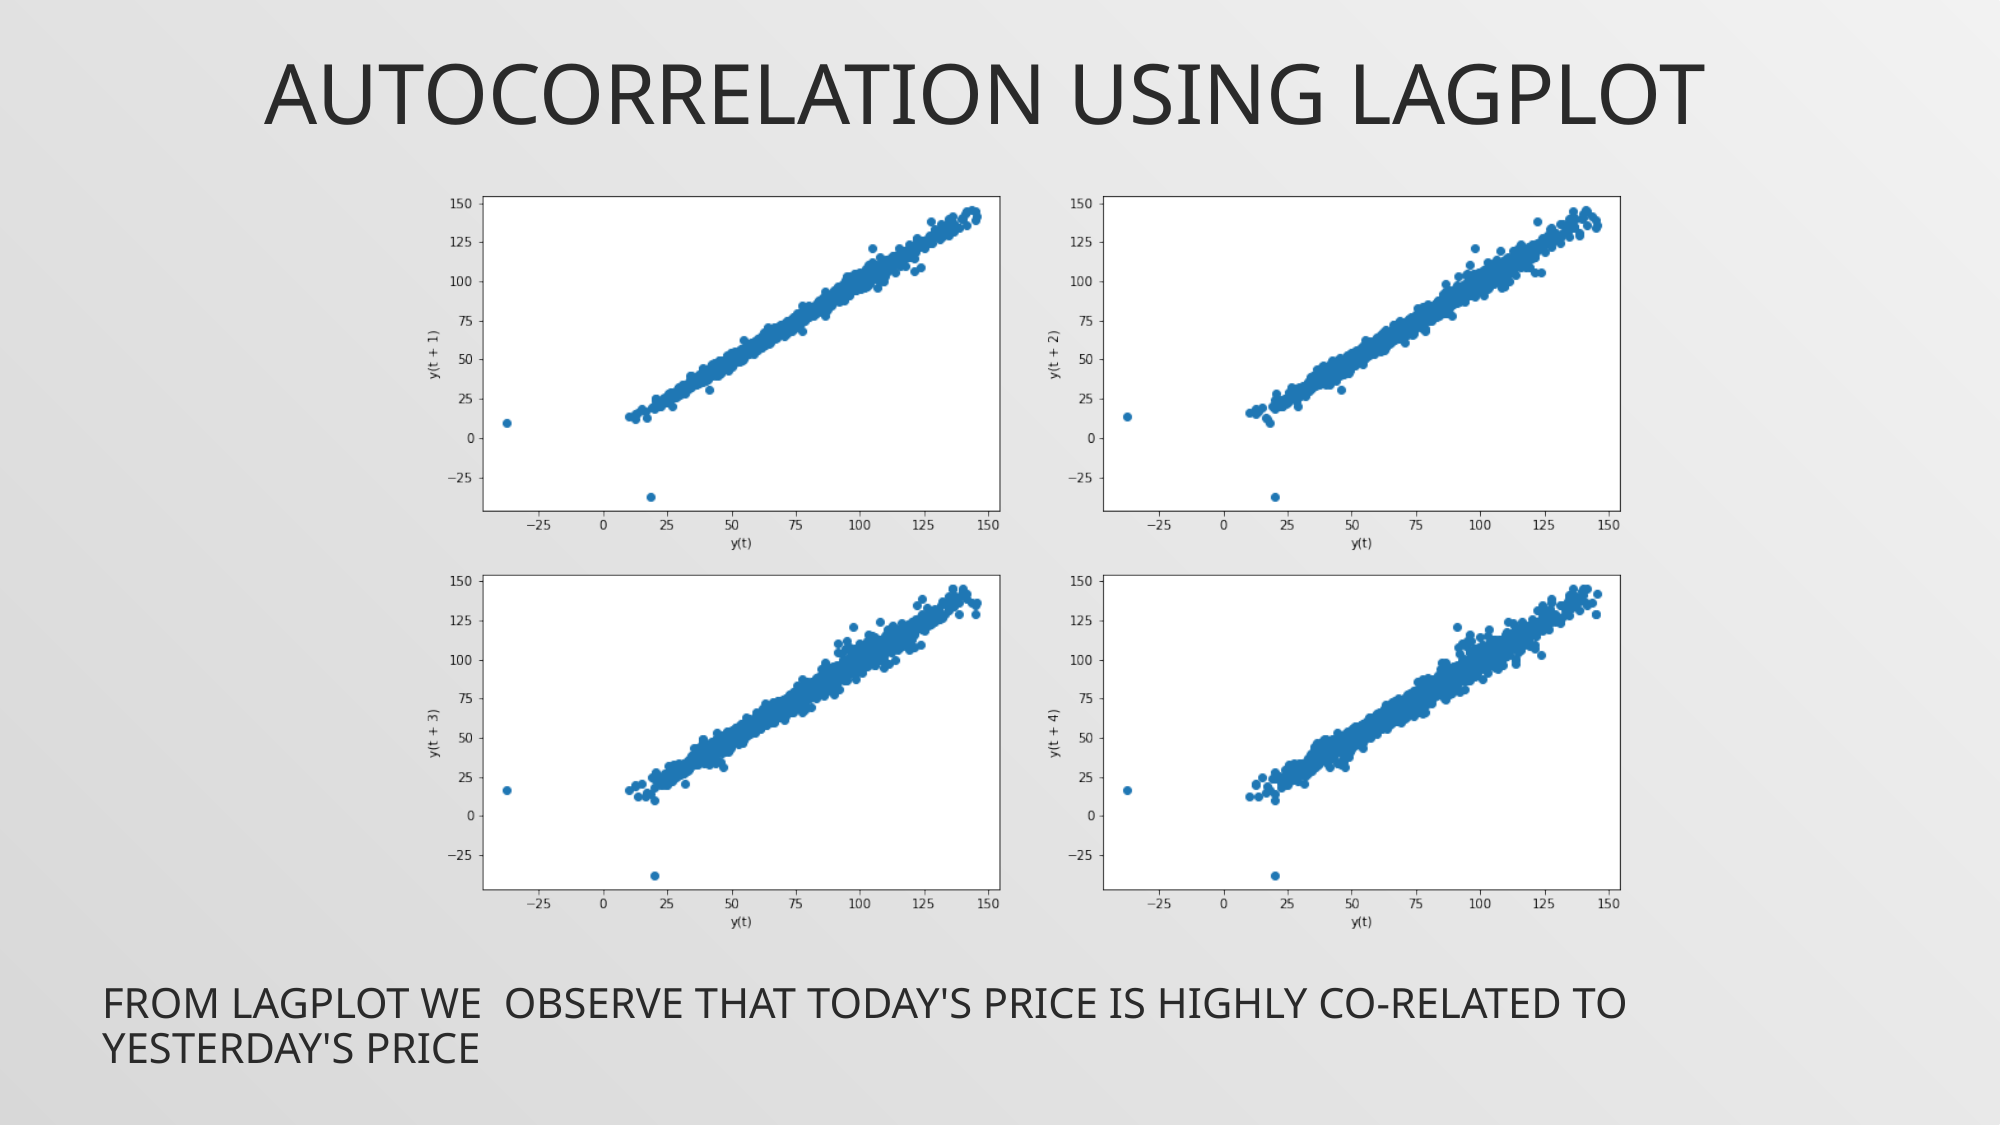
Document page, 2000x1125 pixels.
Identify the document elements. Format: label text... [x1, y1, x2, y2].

title AUTOCORRELATION USING LAGPLOT [249, 45, 1800, 150]
picture [420, 187, 1630, 938]
text_box FROM LAGPLOT WE OBSERVE THAT TODAY'S PRICE IS HIGHLY CO-RELATED TO YESTERDAY'S PRICE [87, 975, 1825, 1080]
